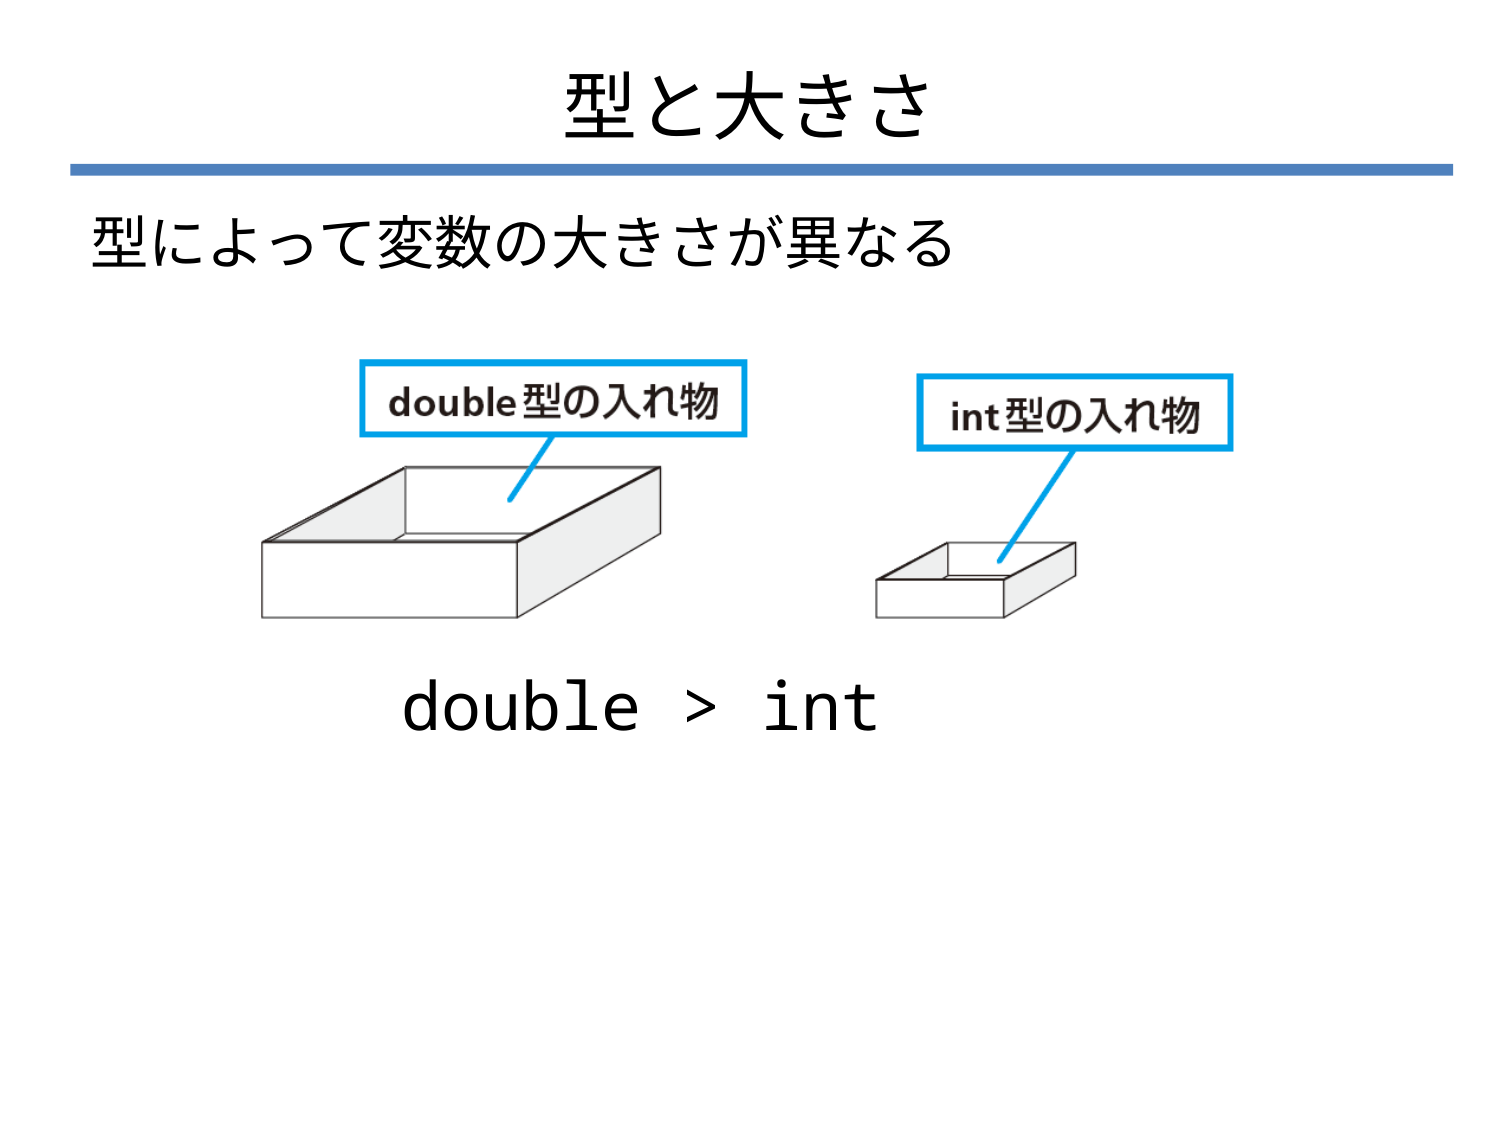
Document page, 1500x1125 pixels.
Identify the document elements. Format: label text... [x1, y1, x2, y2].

text_box double > int [386, 656, 1425, 1020]
picture [245, 351, 1243, 628]
title 型と大きさ [75, 45, 1425, 164]
list 型によって変数の大きさが異なる [75, 199, 1425, 668]
